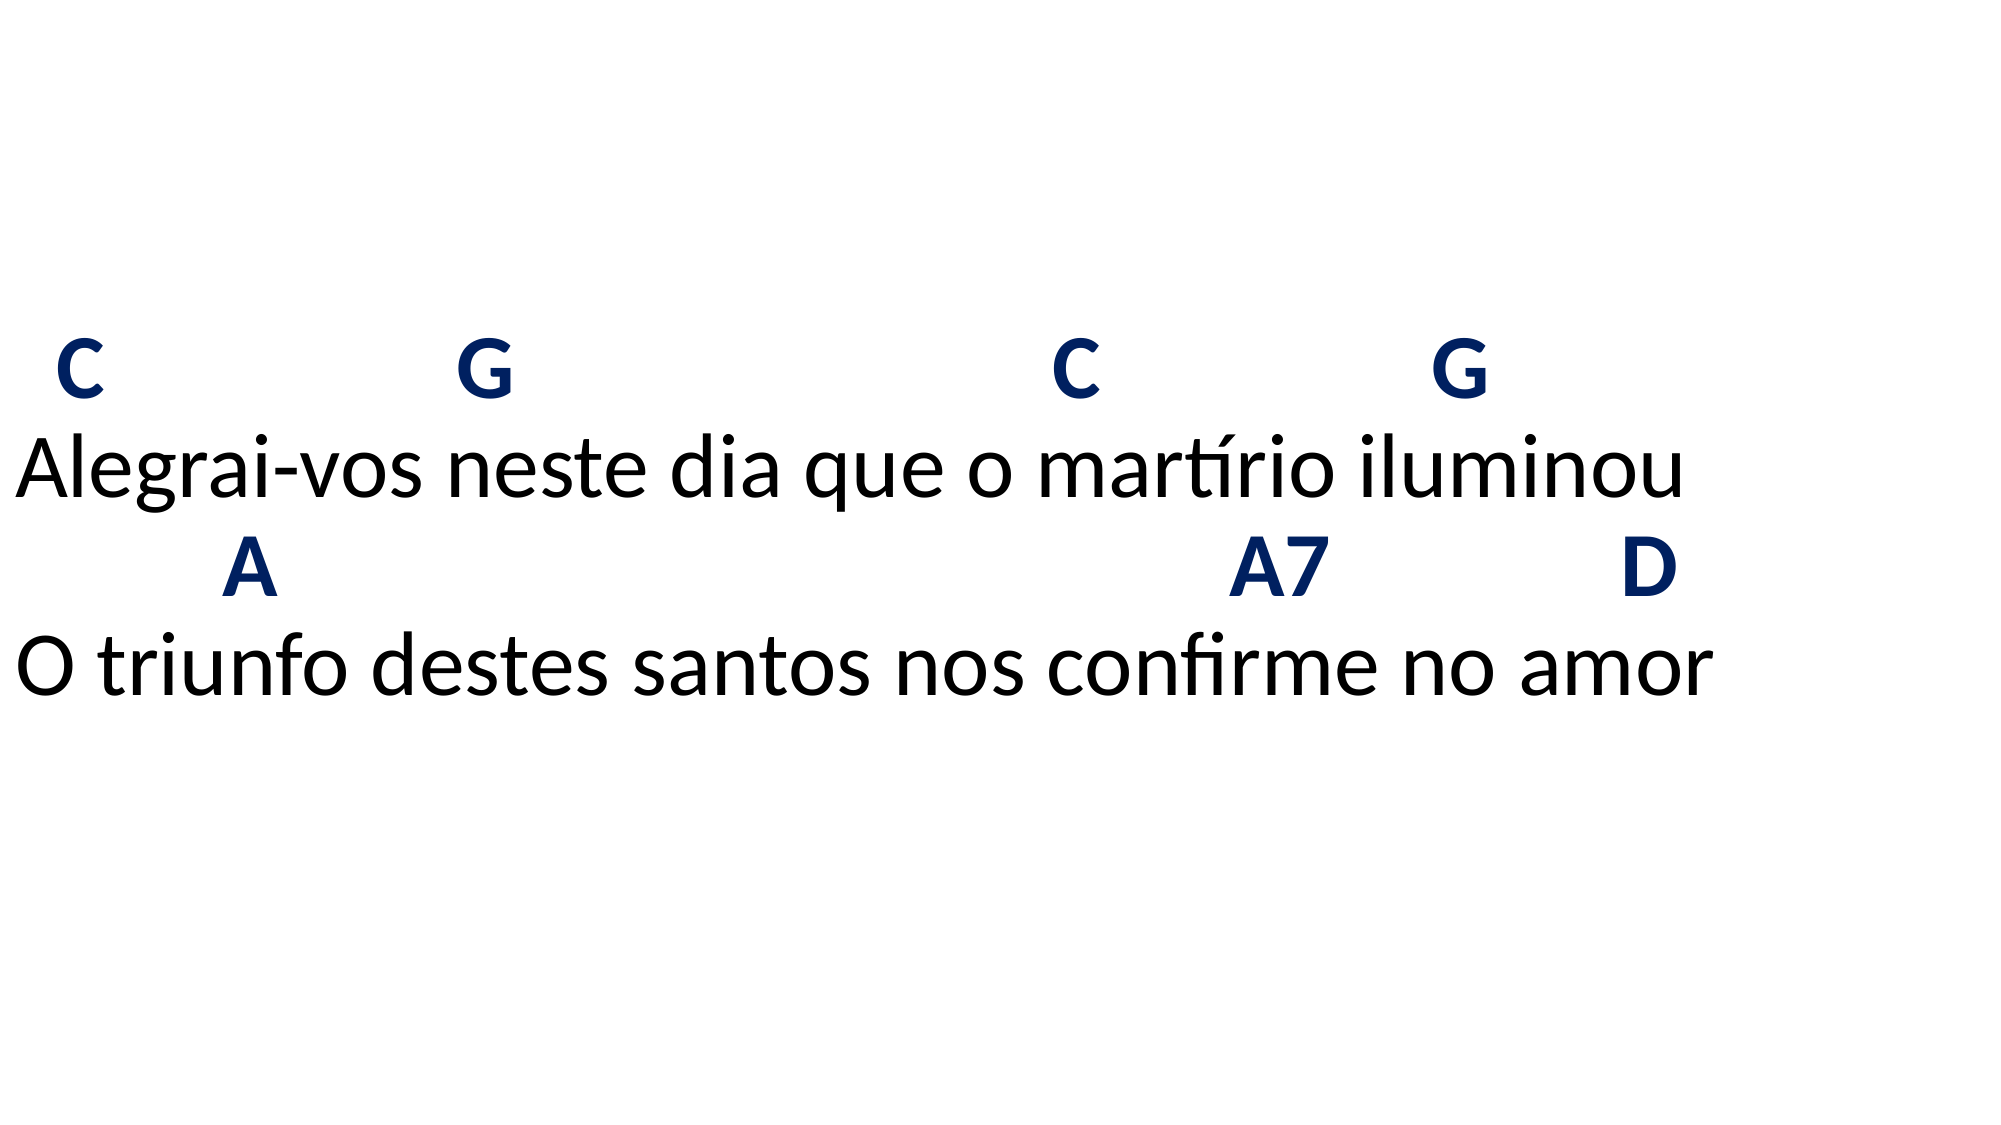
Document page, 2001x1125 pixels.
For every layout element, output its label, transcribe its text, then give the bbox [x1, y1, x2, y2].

title C G C G Alegrai-vos neste dia que o martírio iluminou A A7 D O triunfo destes santos nos confirme no amor [0, 0, 2000, 1125]
